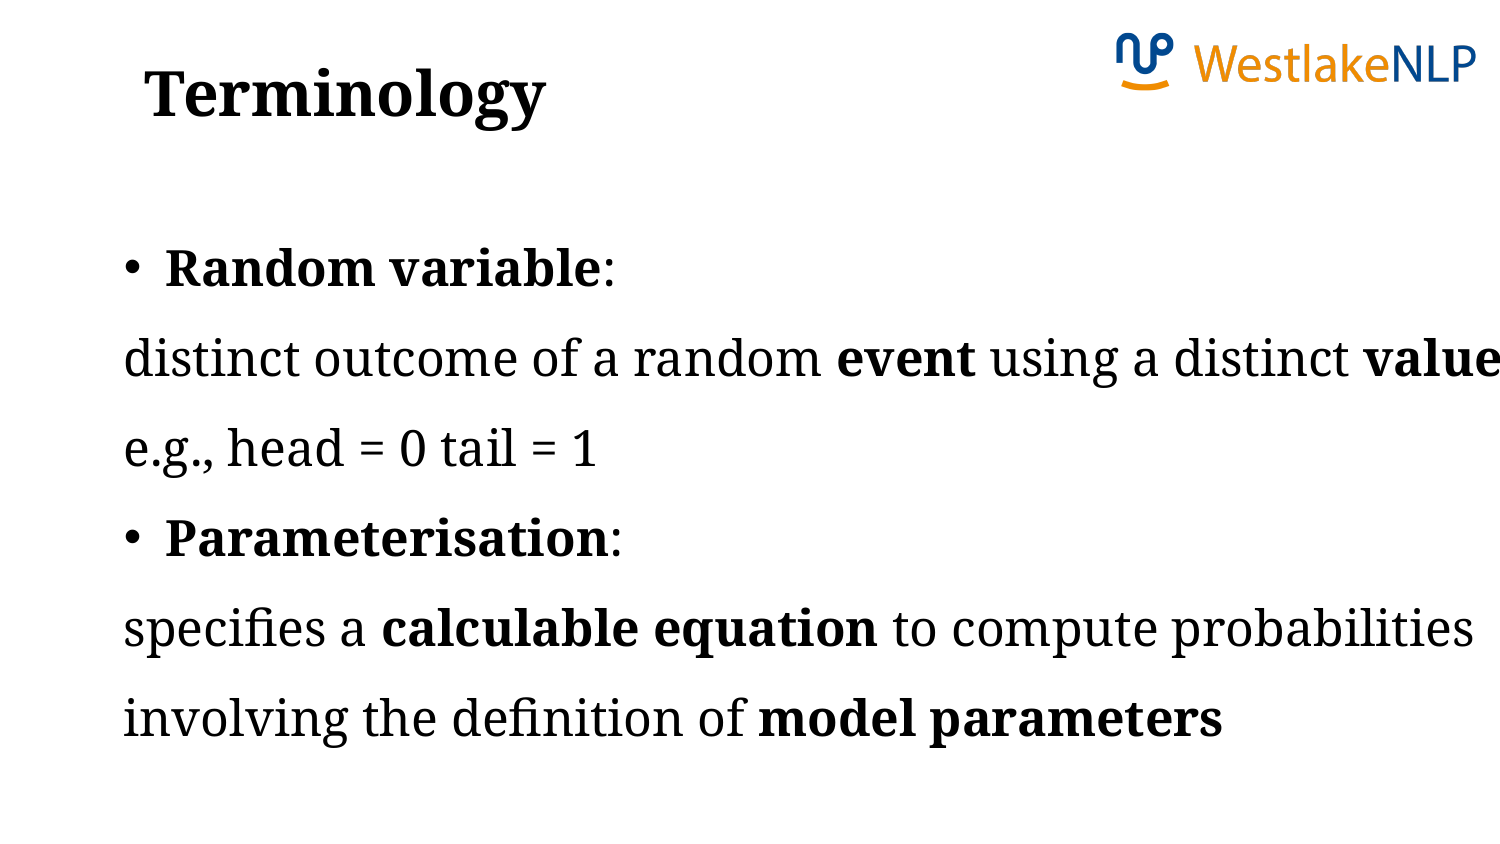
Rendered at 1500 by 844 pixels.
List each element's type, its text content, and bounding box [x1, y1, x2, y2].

text_box Random variable: distinct outcome of a random event using a distinct value e.g., head = 0 tail = 1 Parameterisation: specifies a calculable equation to compute probabilities involving the definition of model parameters [108, 198, 1500, 844]
text_box Terminology [129, 46, 562, 137]
picture [1094, 0, 1500, 127]
